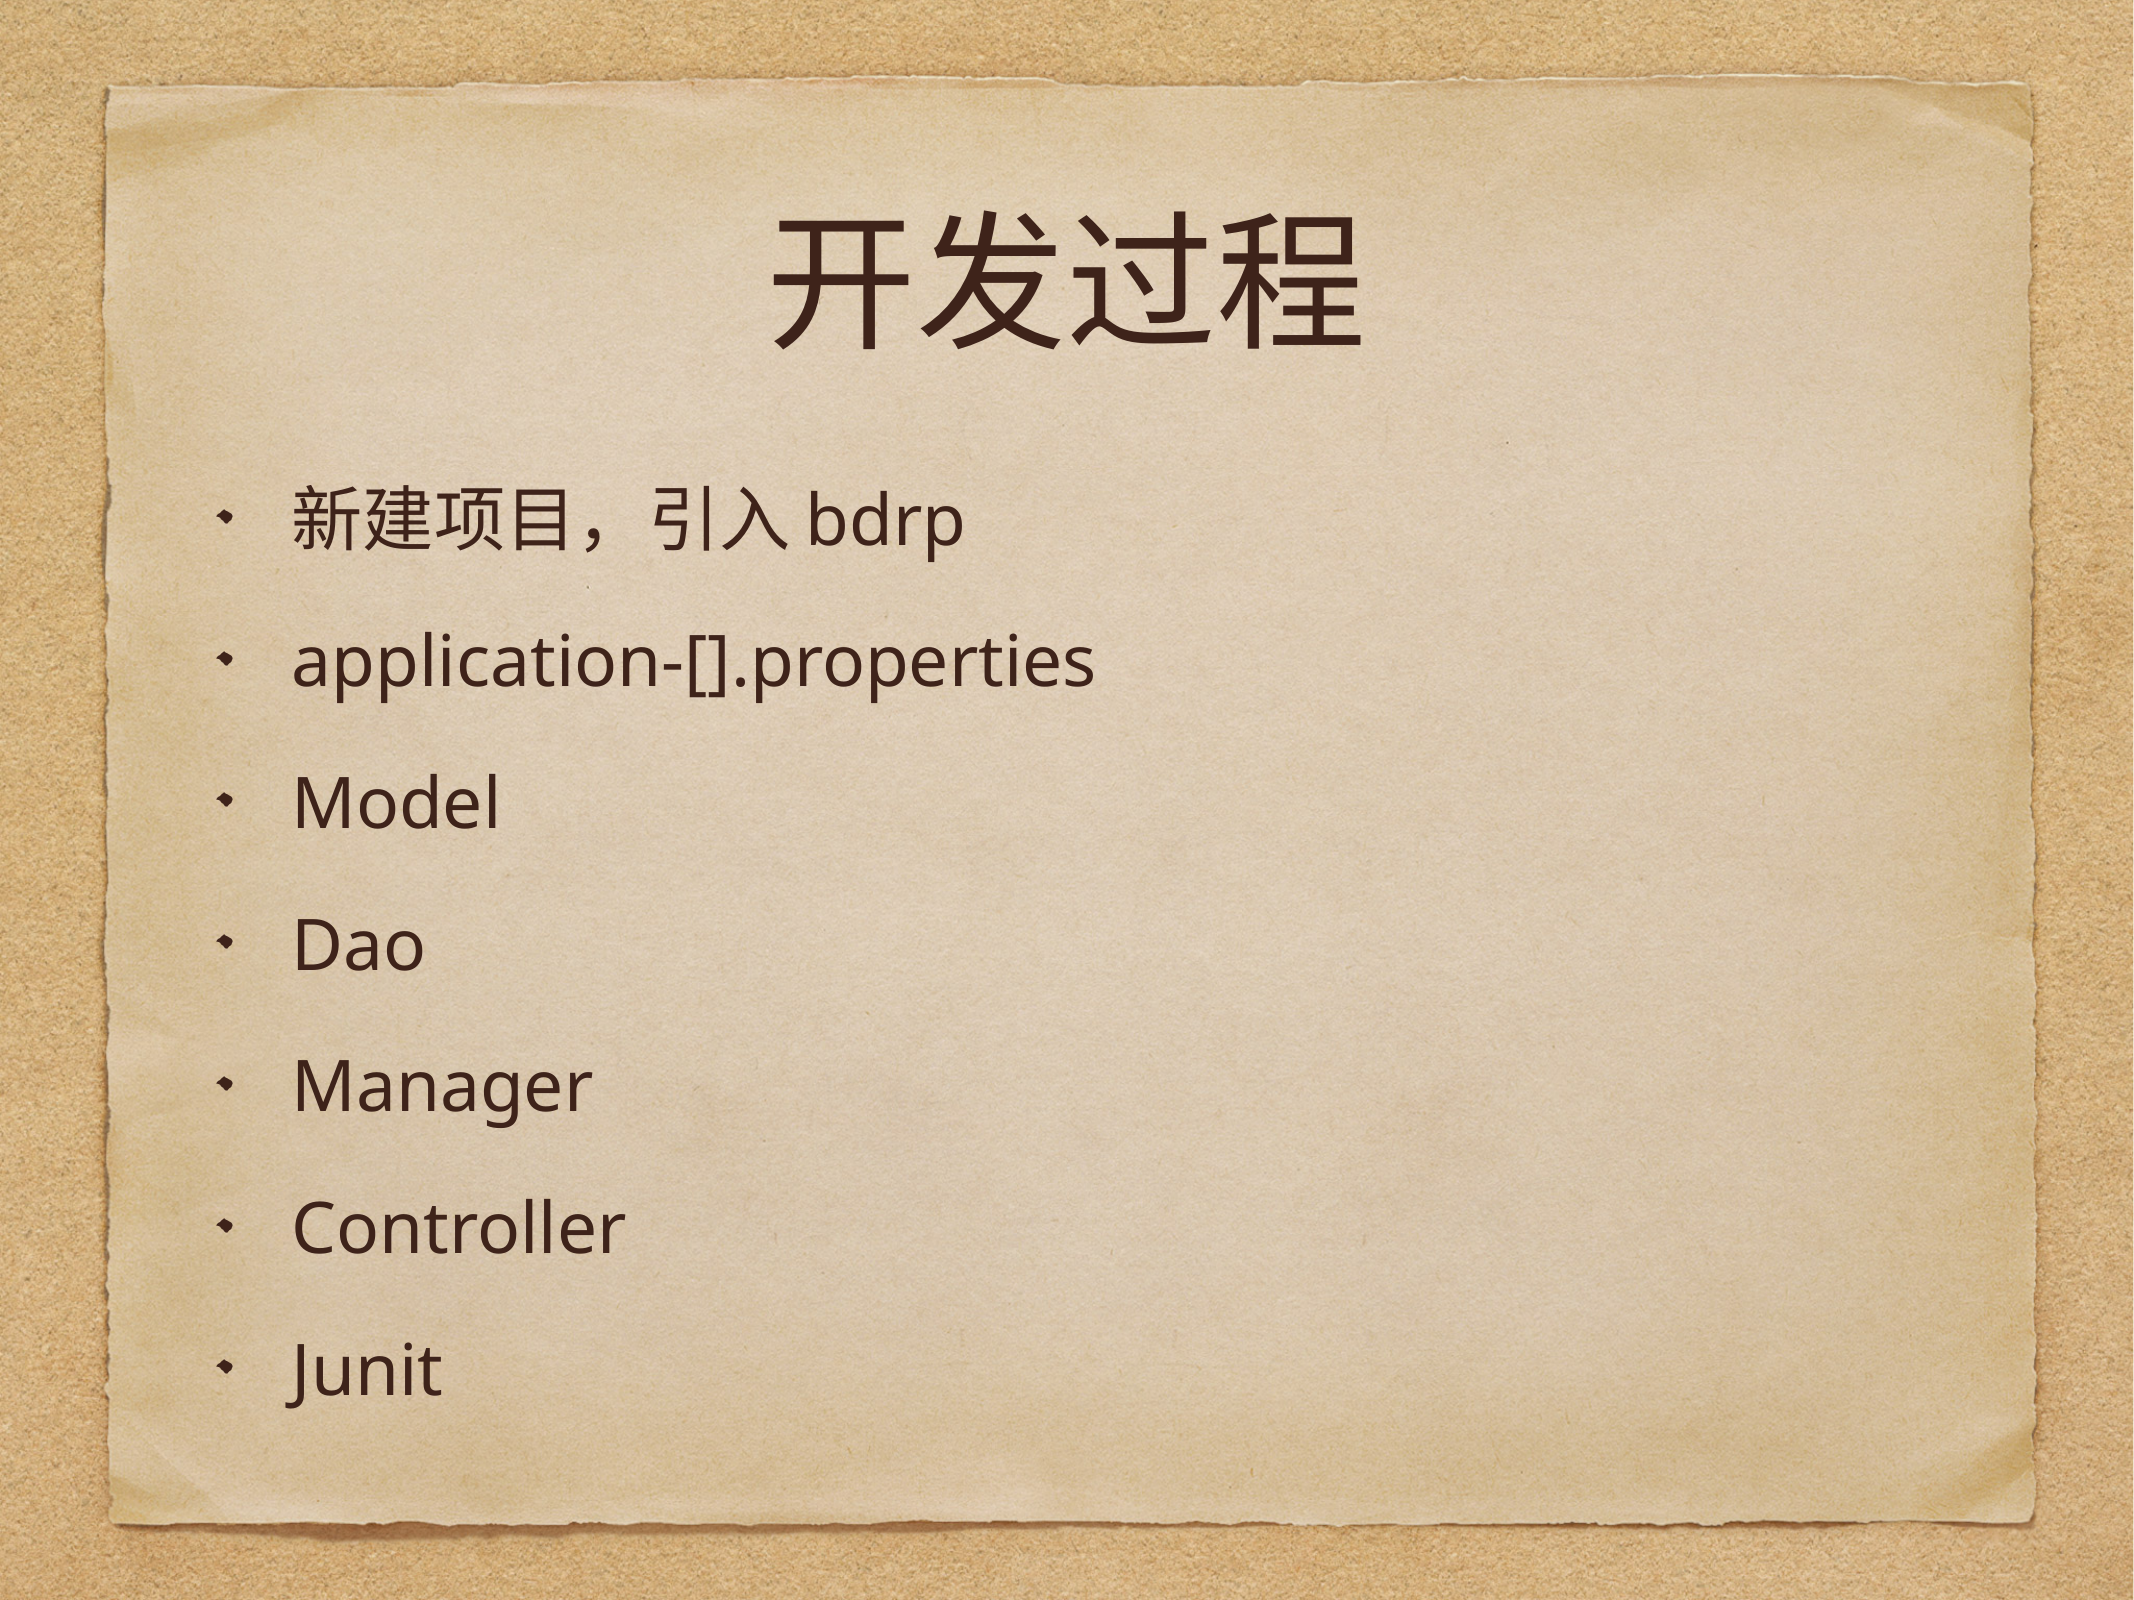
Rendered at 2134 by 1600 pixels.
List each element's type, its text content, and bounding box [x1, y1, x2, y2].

picture [0, 0, 2134, 1600]
title 开发过程 [207, 103, 1926, 451]
list 新建项目，引入bdrp application-[].properties Model Dao Manager Controller Junit [207, 461, 1926, 1422]
